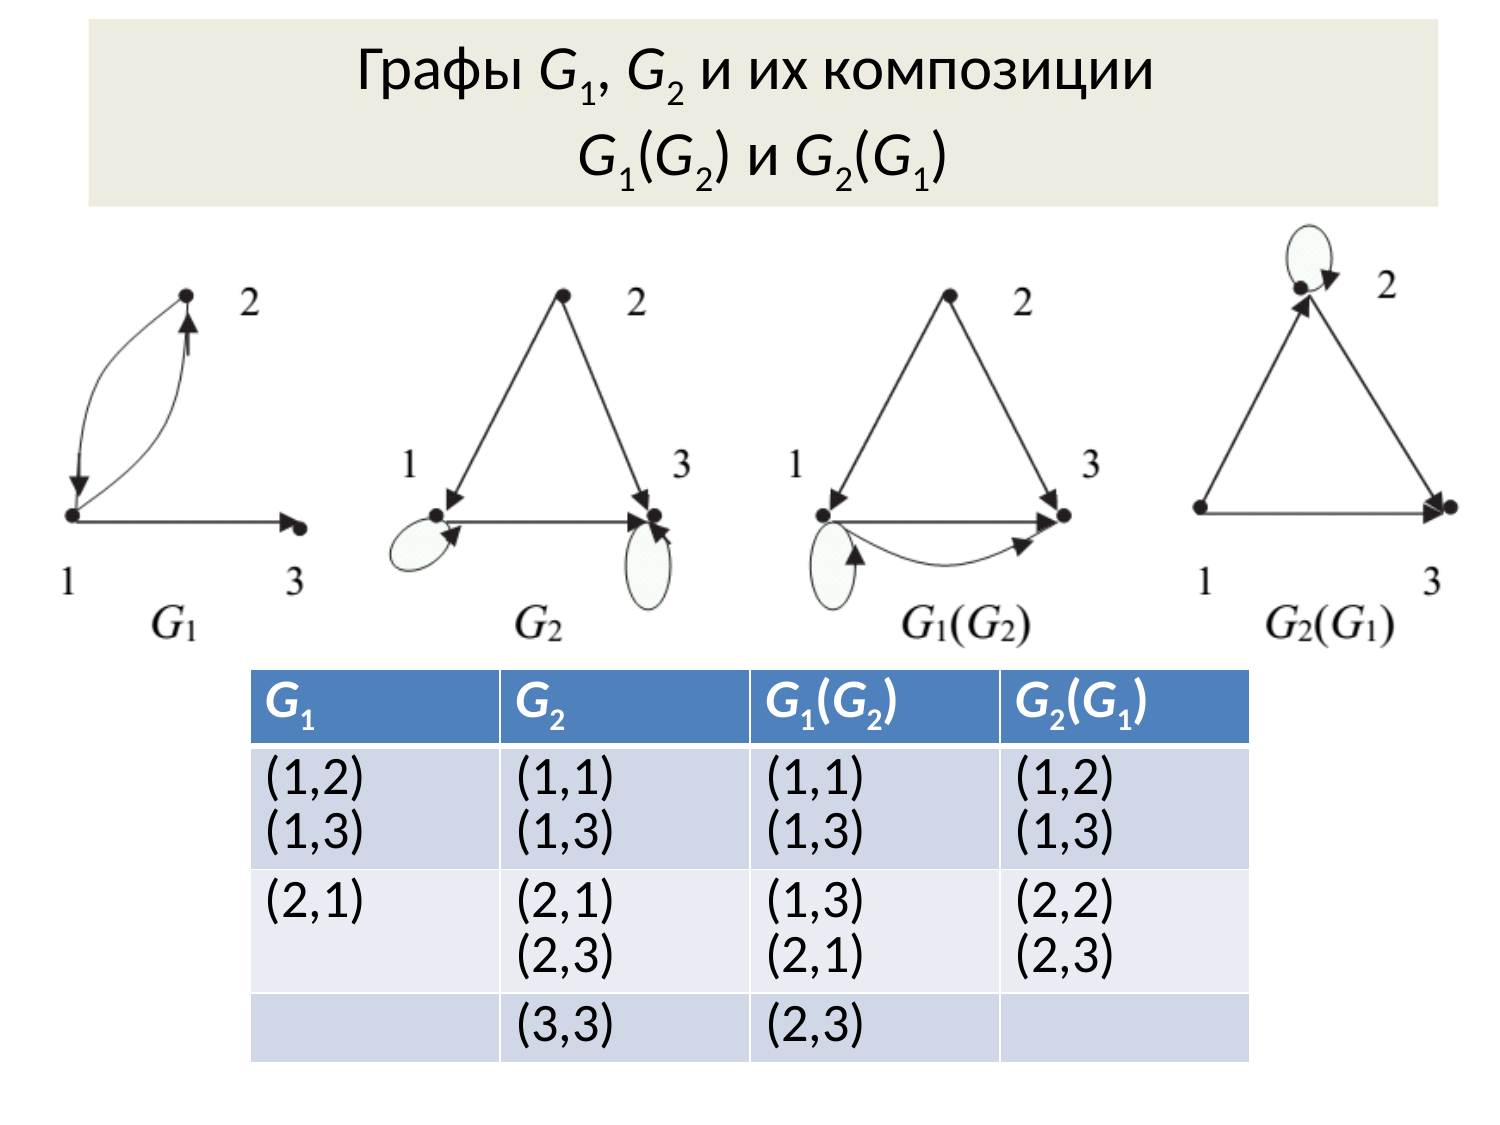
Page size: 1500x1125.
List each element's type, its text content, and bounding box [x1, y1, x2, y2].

table_cell (1,2) (1,3) [251, 749, 499, 869]
table_cell [251, 994, 499, 1062]
table_header G1(G2) [751, 677, 999, 743]
table_header G1 [251, 677, 499, 743]
table_cell (1,1) (1,3) [751, 749, 999, 869]
table_cell (1,1) (1,3) [501, 749, 749, 869]
table_header G2 [501, 677, 749, 743]
table_cell (2,3) [751, 994, 999, 1062]
list [17, 262, 1483, 1106]
table_cell (3,3) [501, 994, 749, 1062]
table_header G2(G1) [1001, 677, 1249, 743]
title Графы G1, G2 и их композиции G1(G2) и G2(G1) [88, 19, 1439, 207]
picture [25, 219, 1475, 670]
table_cell (2,1) (2,3) [501, 870, 749, 992]
table_cell (2,1) [251, 870, 499, 992]
table_cell (1,2) (1,3) [1001, 749, 1249, 869]
table_cell (1,3) (2,1) [751, 870, 999, 992]
table_cell [1001, 994, 1249, 1062]
table_cell (2,2) (2,3) [1001, 870, 1249, 992]
